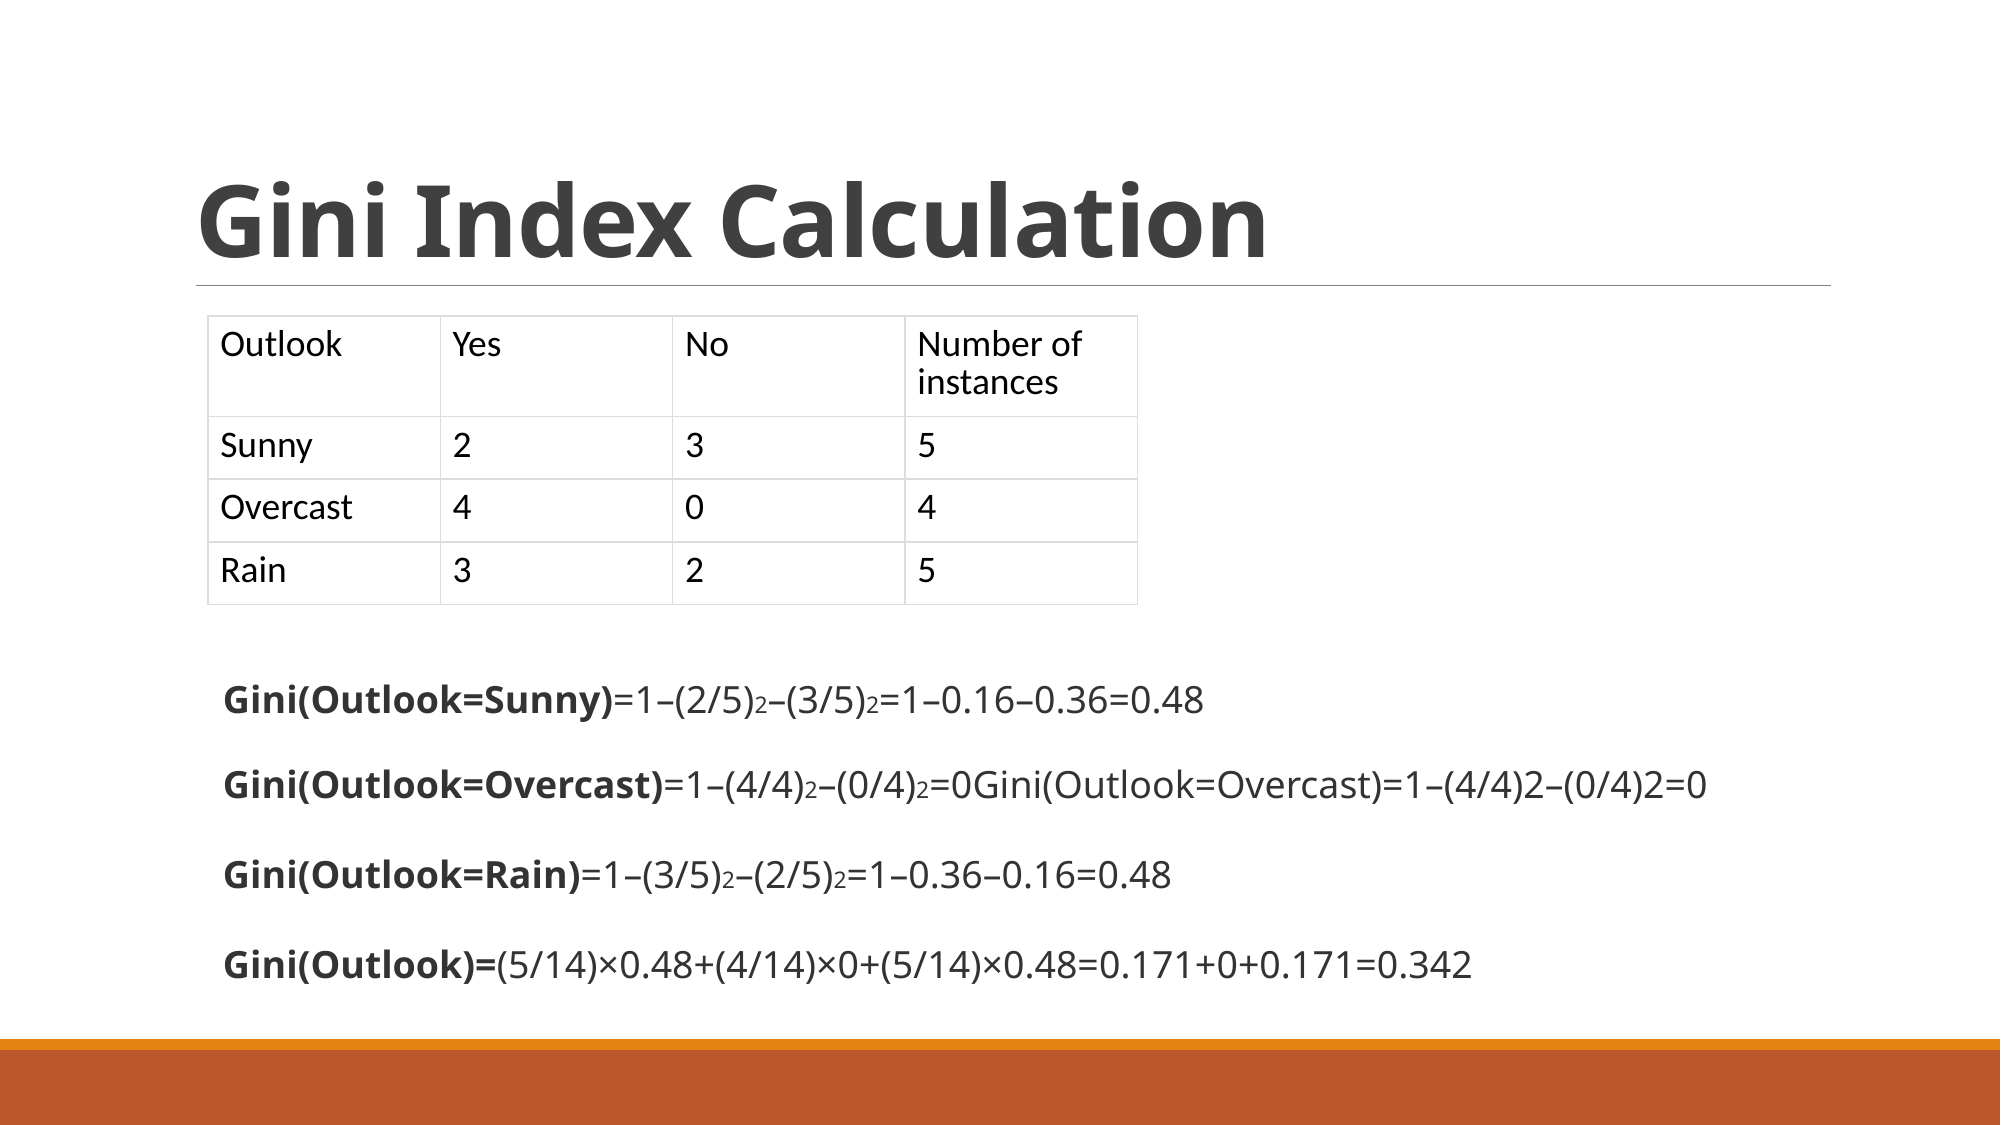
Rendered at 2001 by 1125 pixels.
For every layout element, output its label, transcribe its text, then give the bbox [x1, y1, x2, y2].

table_cell 4 [441, 480, 672, 541]
table_cell 2 [441, 417, 672, 478]
text_box Gini(Outlook=Sunny)=1–(2/5)2–(3/5)2=1–0.16–0.36=0.48 Gini(Outlook=Overcast)=1–(4/4)2–(0/4)2=0Gini(Outlook=Overcast)=1–(4/4)2–(0/4)2=0 Gini(Outlook=Rain)=1–(3/5)2–(2/5)2=1–0.36–0.16=0.48 Gini(Outlook)=(5/14)×0.48+(4/14)×0+(5/14)×0.48=0.171+0+0.171=0.342 [207, 668, 1883, 994]
table_header No [673, 317, 904, 416]
title Gini Index Calculation [180, 47, 1830, 285]
table_cell 3 [441, 543, 672, 604]
table_header Number of instances [906, 317, 1137, 416]
table_header Outlook [209, 317, 440, 416]
table_cell Rain [209, 543, 440, 604]
table_cell 3 [673, 417, 904, 478]
table_cell 5 [906, 417, 1137, 478]
table_cell 5 [906, 543, 1137, 604]
table_cell 4 [906, 480, 1137, 541]
table_header Yes [441, 317, 672, 416]
table_cell 0 [673, 480, 904, 541]
table_cell Sunny [209, 417, 440, 478]
table_cell Overcast [209, 480, 440, 541]
table_cell 2 [673, 543, 904, 604]
